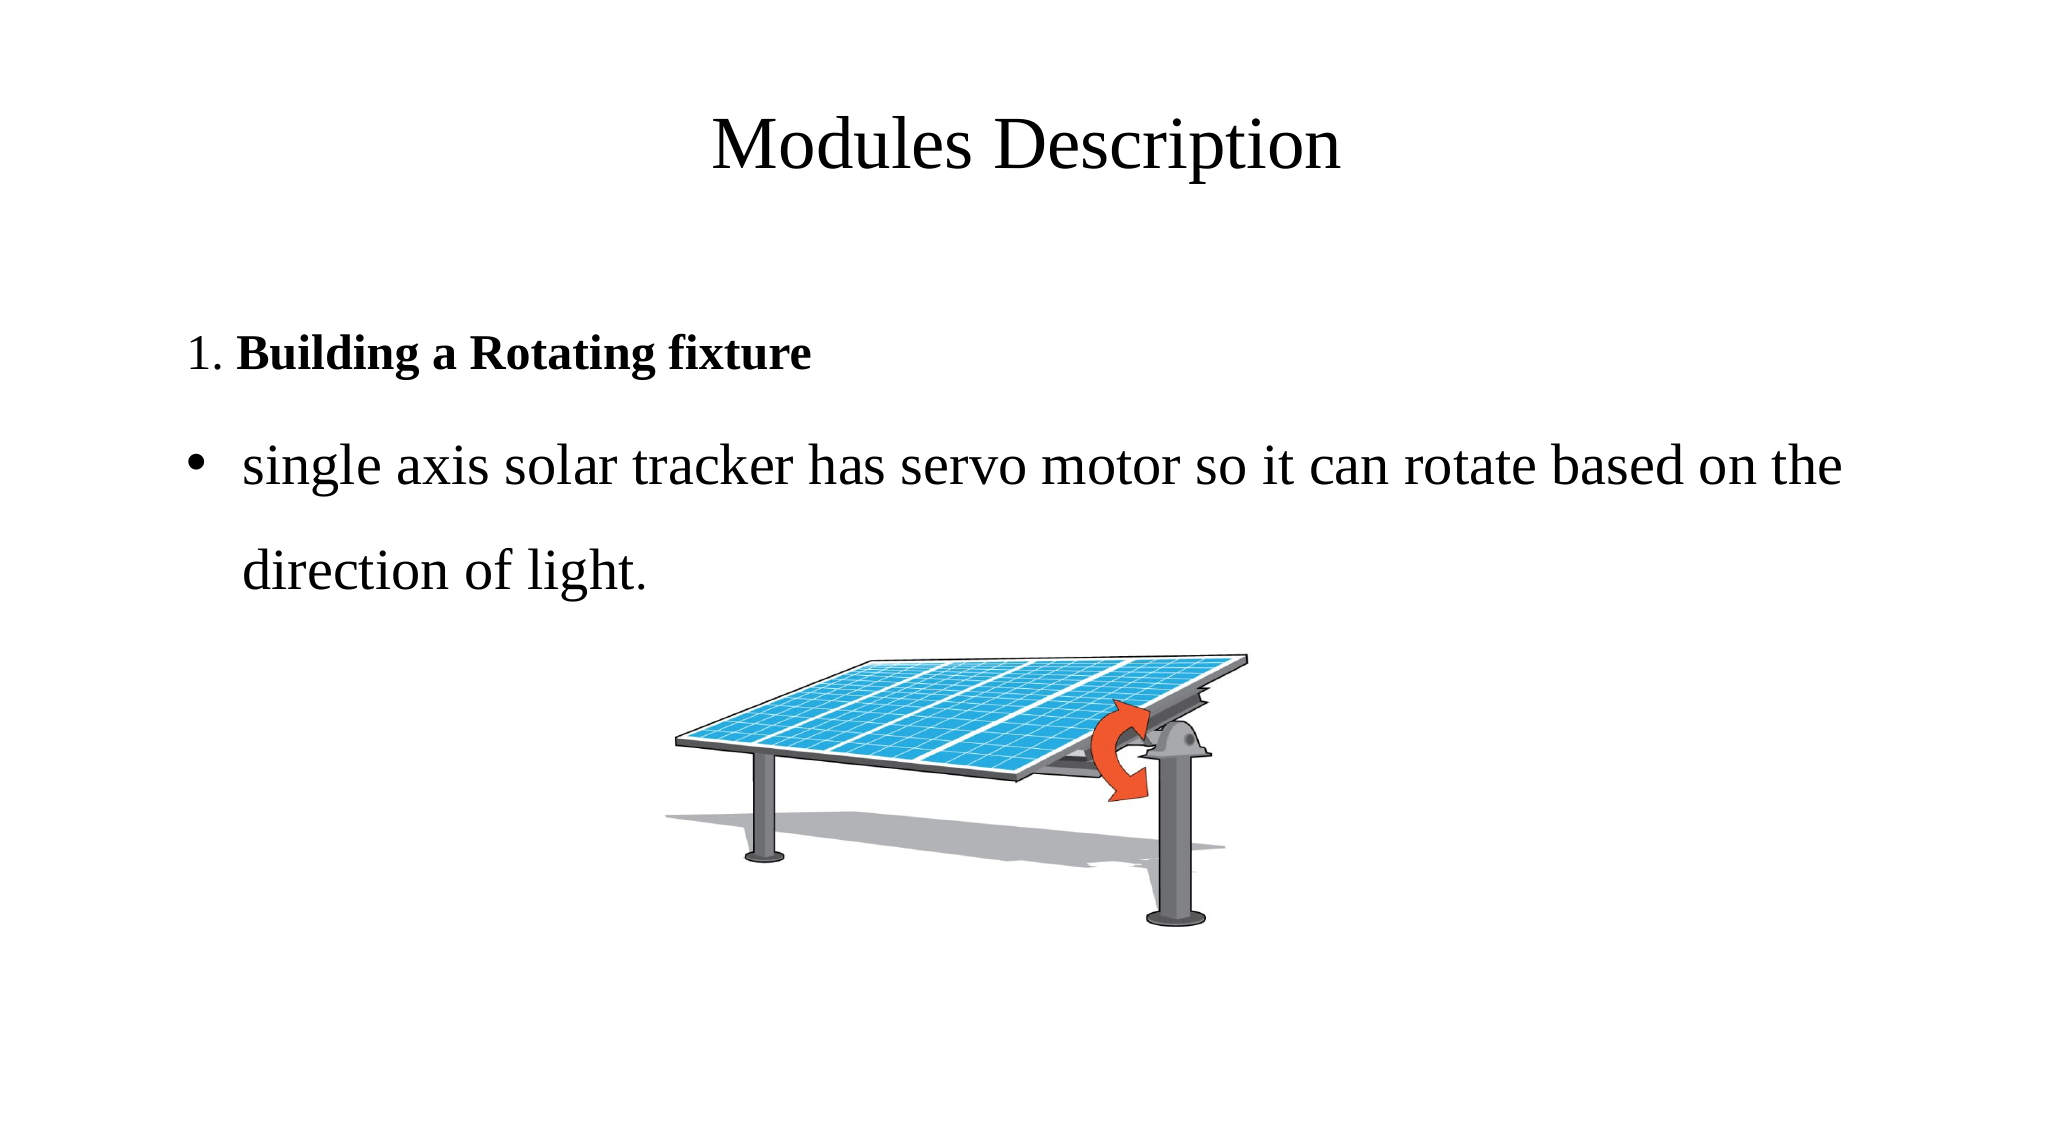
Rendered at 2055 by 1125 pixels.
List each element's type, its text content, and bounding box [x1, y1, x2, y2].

title Modules Description [102, 45, 1953, 233]
list 1. Building a Rotating fixture single axis solar tracker has servo motor so it can rotate based on the direction of light. [171, 312, 1867, 1055]
picture [602, 610, 1319, 936]
